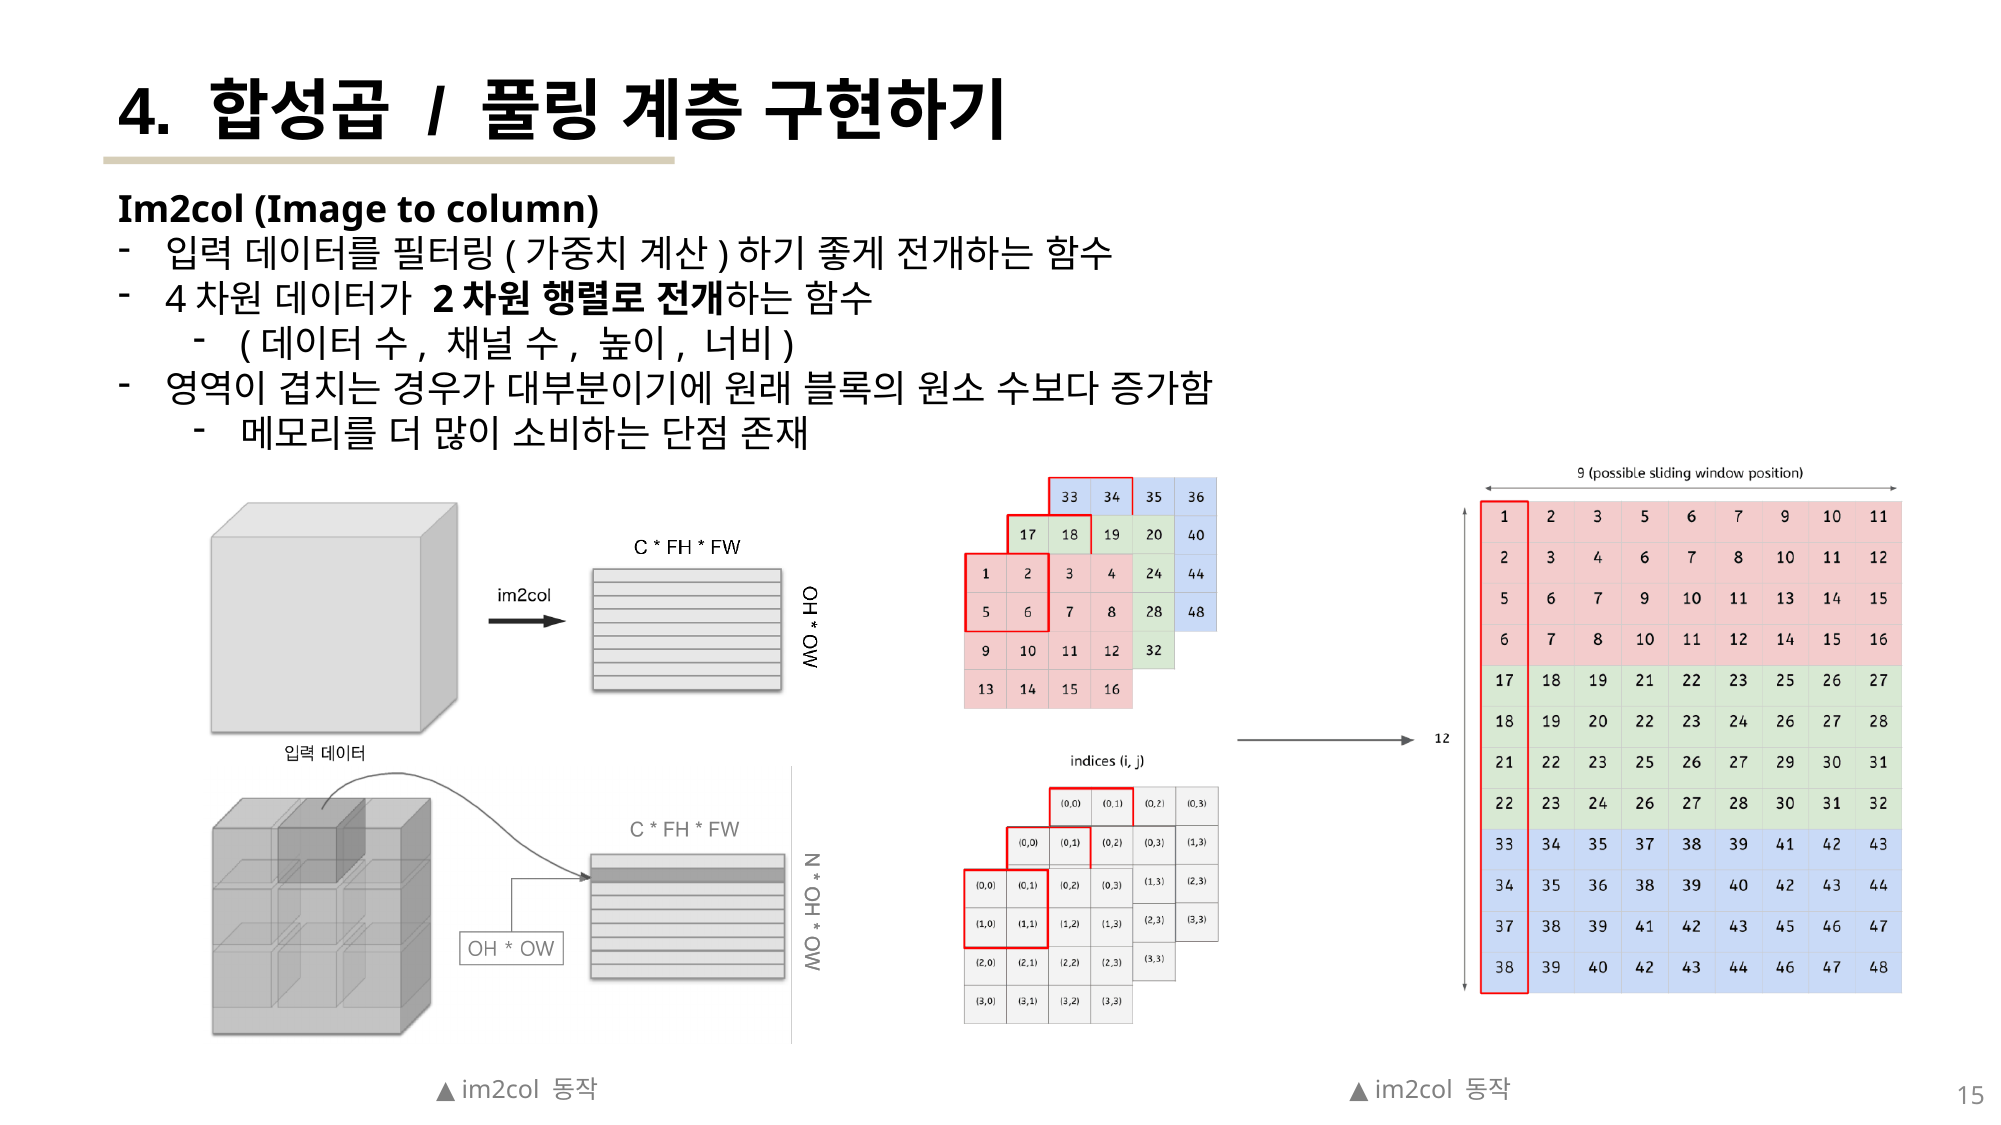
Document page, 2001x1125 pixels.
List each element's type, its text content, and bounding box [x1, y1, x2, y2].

text_box [102, 156, 676, 165]
text_box ▲ im2col 동작 [1242, 1065, 1619, 1111]
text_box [200, 495, 831, 1044]
text_box 4. 합성곱 / 풀링 계층 구현하기 [103, 60, 1048, 156]
text_box 15 [1549, 1066, 2000, 1125]
picture [928, 441, 1932, 1044]
text_box Im2col (Image to column) 입력 데이터를 필터링(가중치 계산)하기 좋게 전개하는 함수 4차원 데이터가 2차원 행렬로 전개하는 함수 (데이터 수, 채널 수, 높이, 너비) 영역이 겹치는 경우가 대부분이기에 원래 블록의 원소 수보다 증가함 메모리를 더 많이 소비하는 단점 존재 [103, 177, 1821, 508]
text_box ▲ im2col 동작 [328, 1065, 706, 1111]
